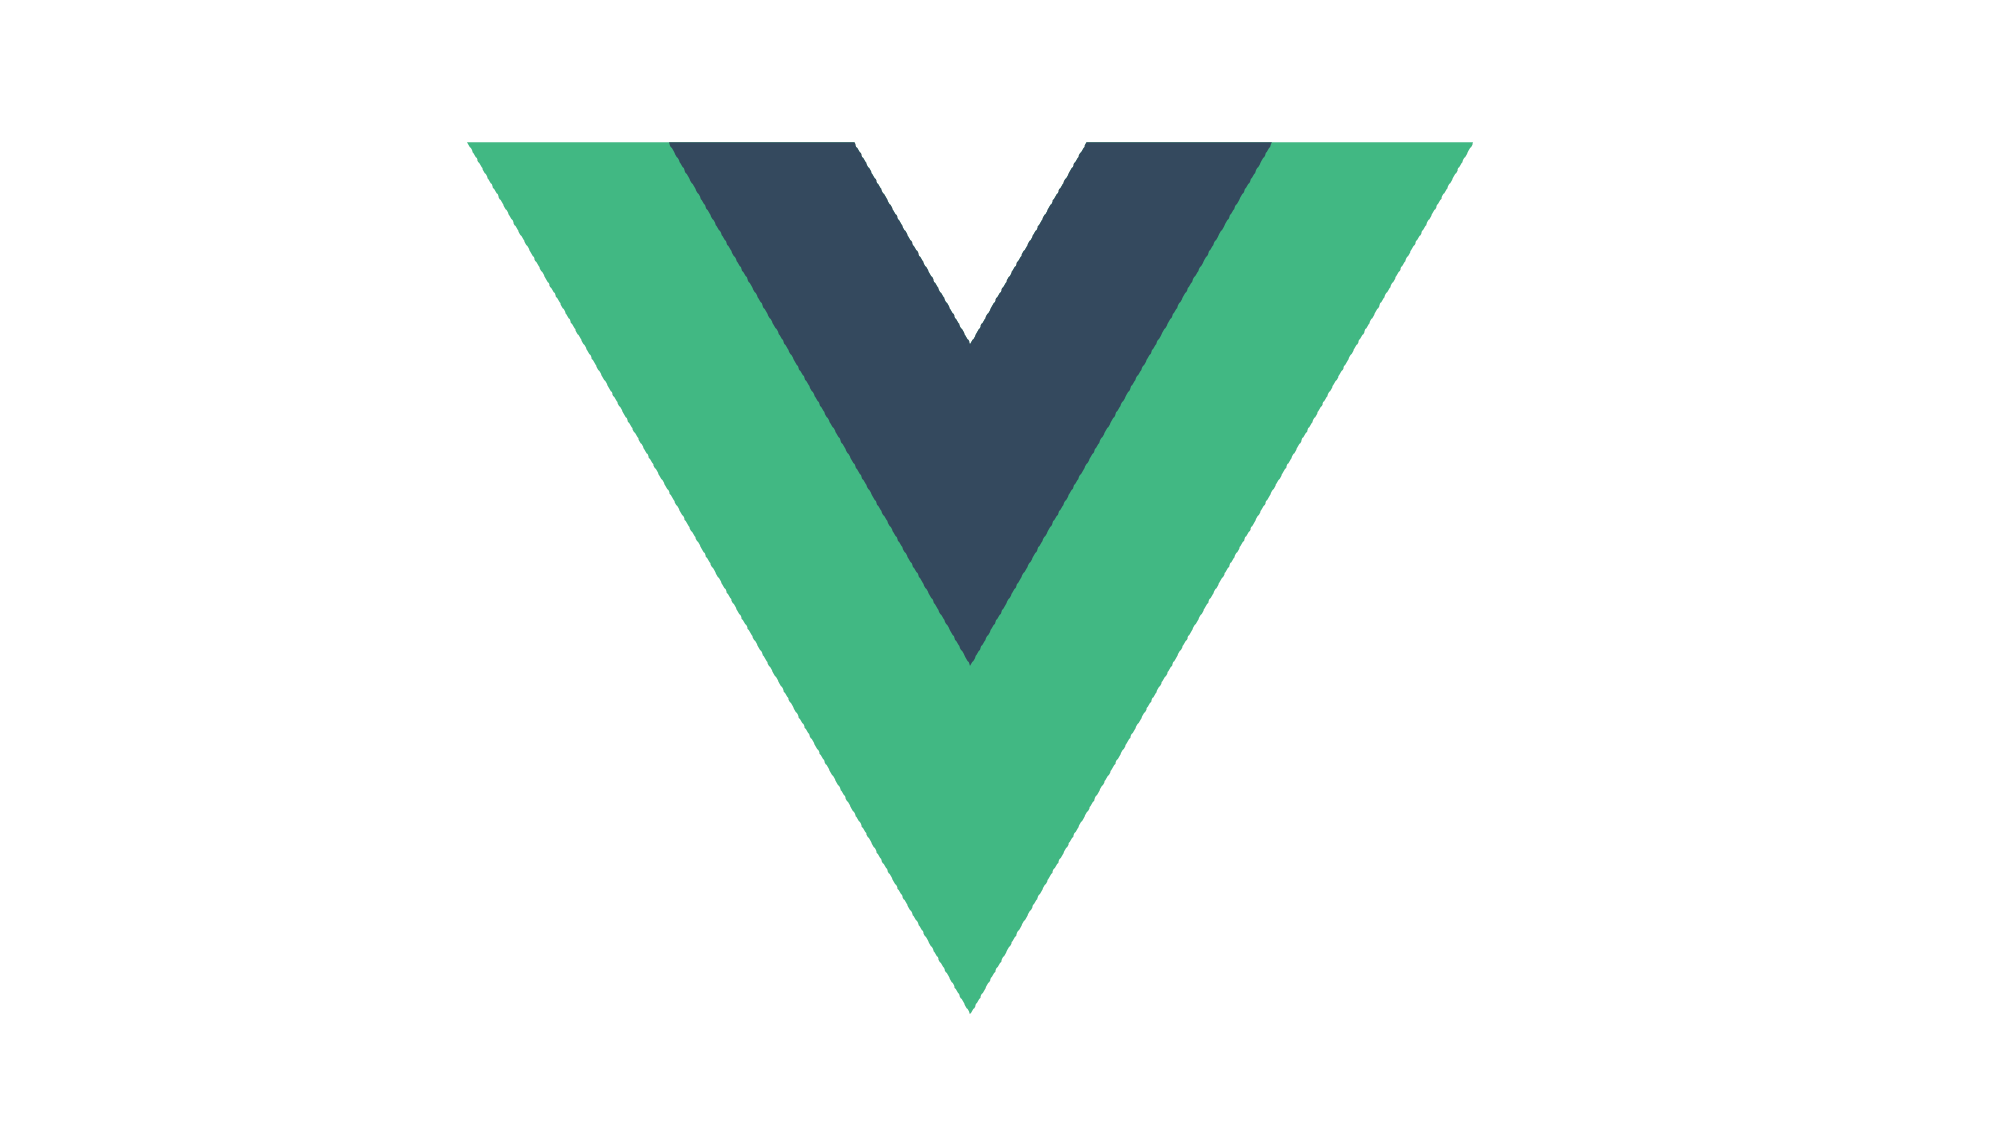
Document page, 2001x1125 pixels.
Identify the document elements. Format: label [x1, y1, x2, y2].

picture [467, 142, 1473, 1014]
